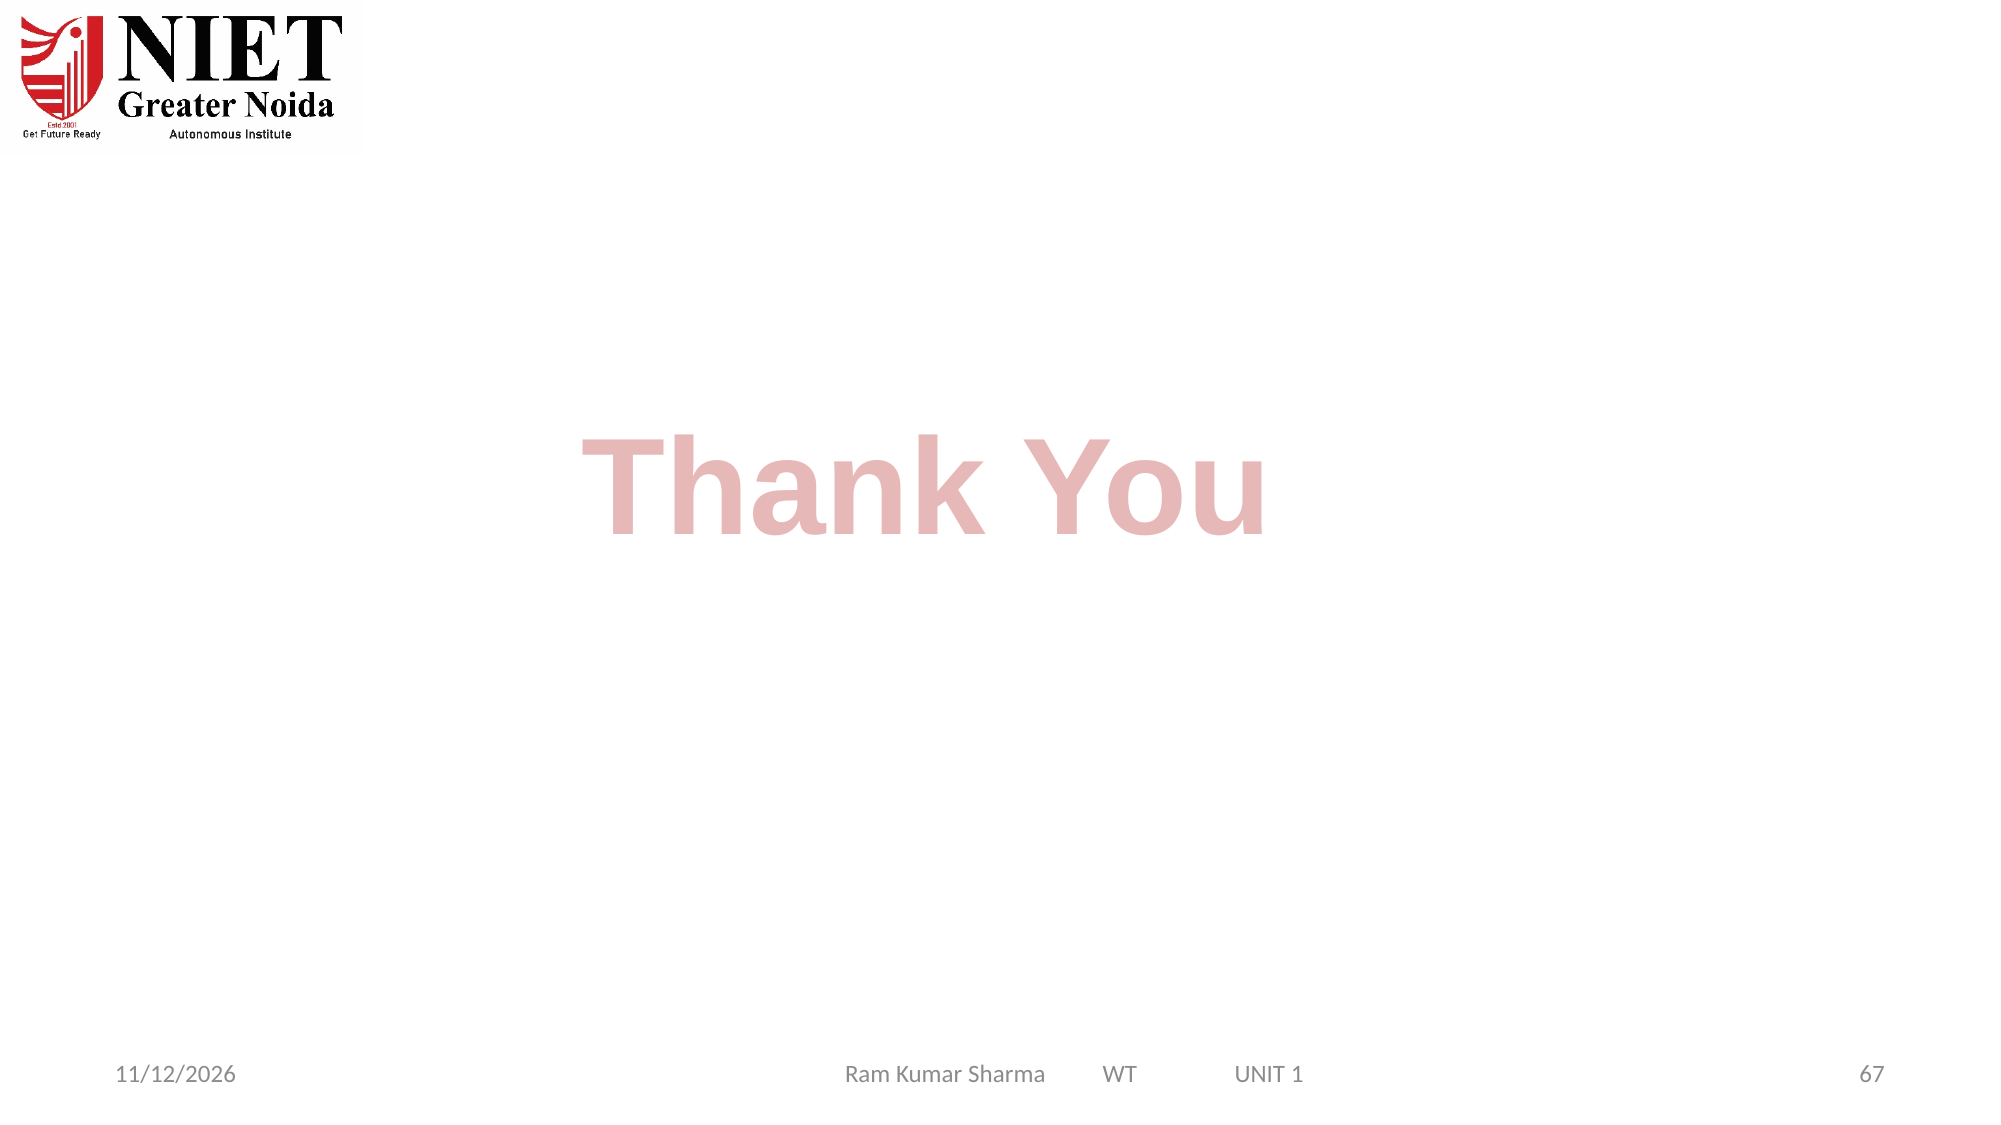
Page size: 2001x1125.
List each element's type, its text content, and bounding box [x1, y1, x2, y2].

slide_number 67 [1433, 1042, 1900, 1103]
text_box Thank You [566, 389, 1663, 624]
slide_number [99, 1042, 567, 1103]
picture [0, 0, 363, 156]
footer Ram Kumar Sharma WT UNIT 1 [662, 1042, 1433, 1103]
